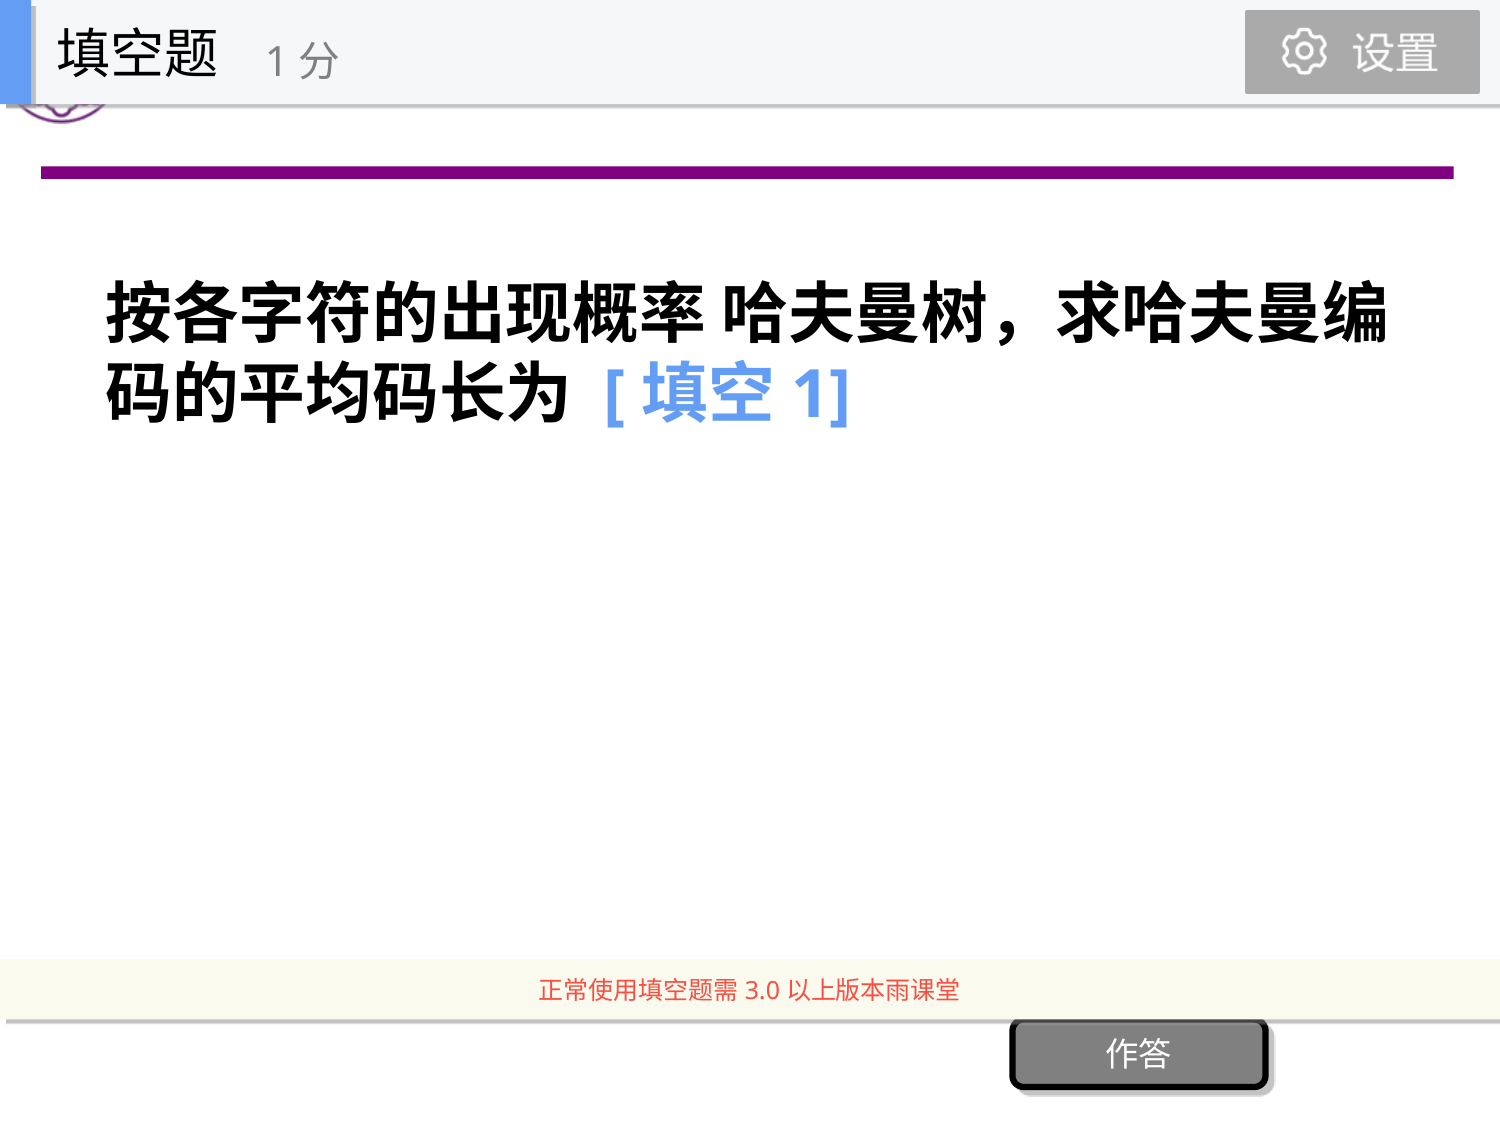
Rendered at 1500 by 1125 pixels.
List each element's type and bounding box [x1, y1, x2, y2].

text_box [1012, 1027, 1266, 1088]
text_box [0, 0, 1500, 105]
text_box [0, 959, 1500, 1020]
picture [1245, 10, 1480, 94]
picture [0, 105, 124, 124]
